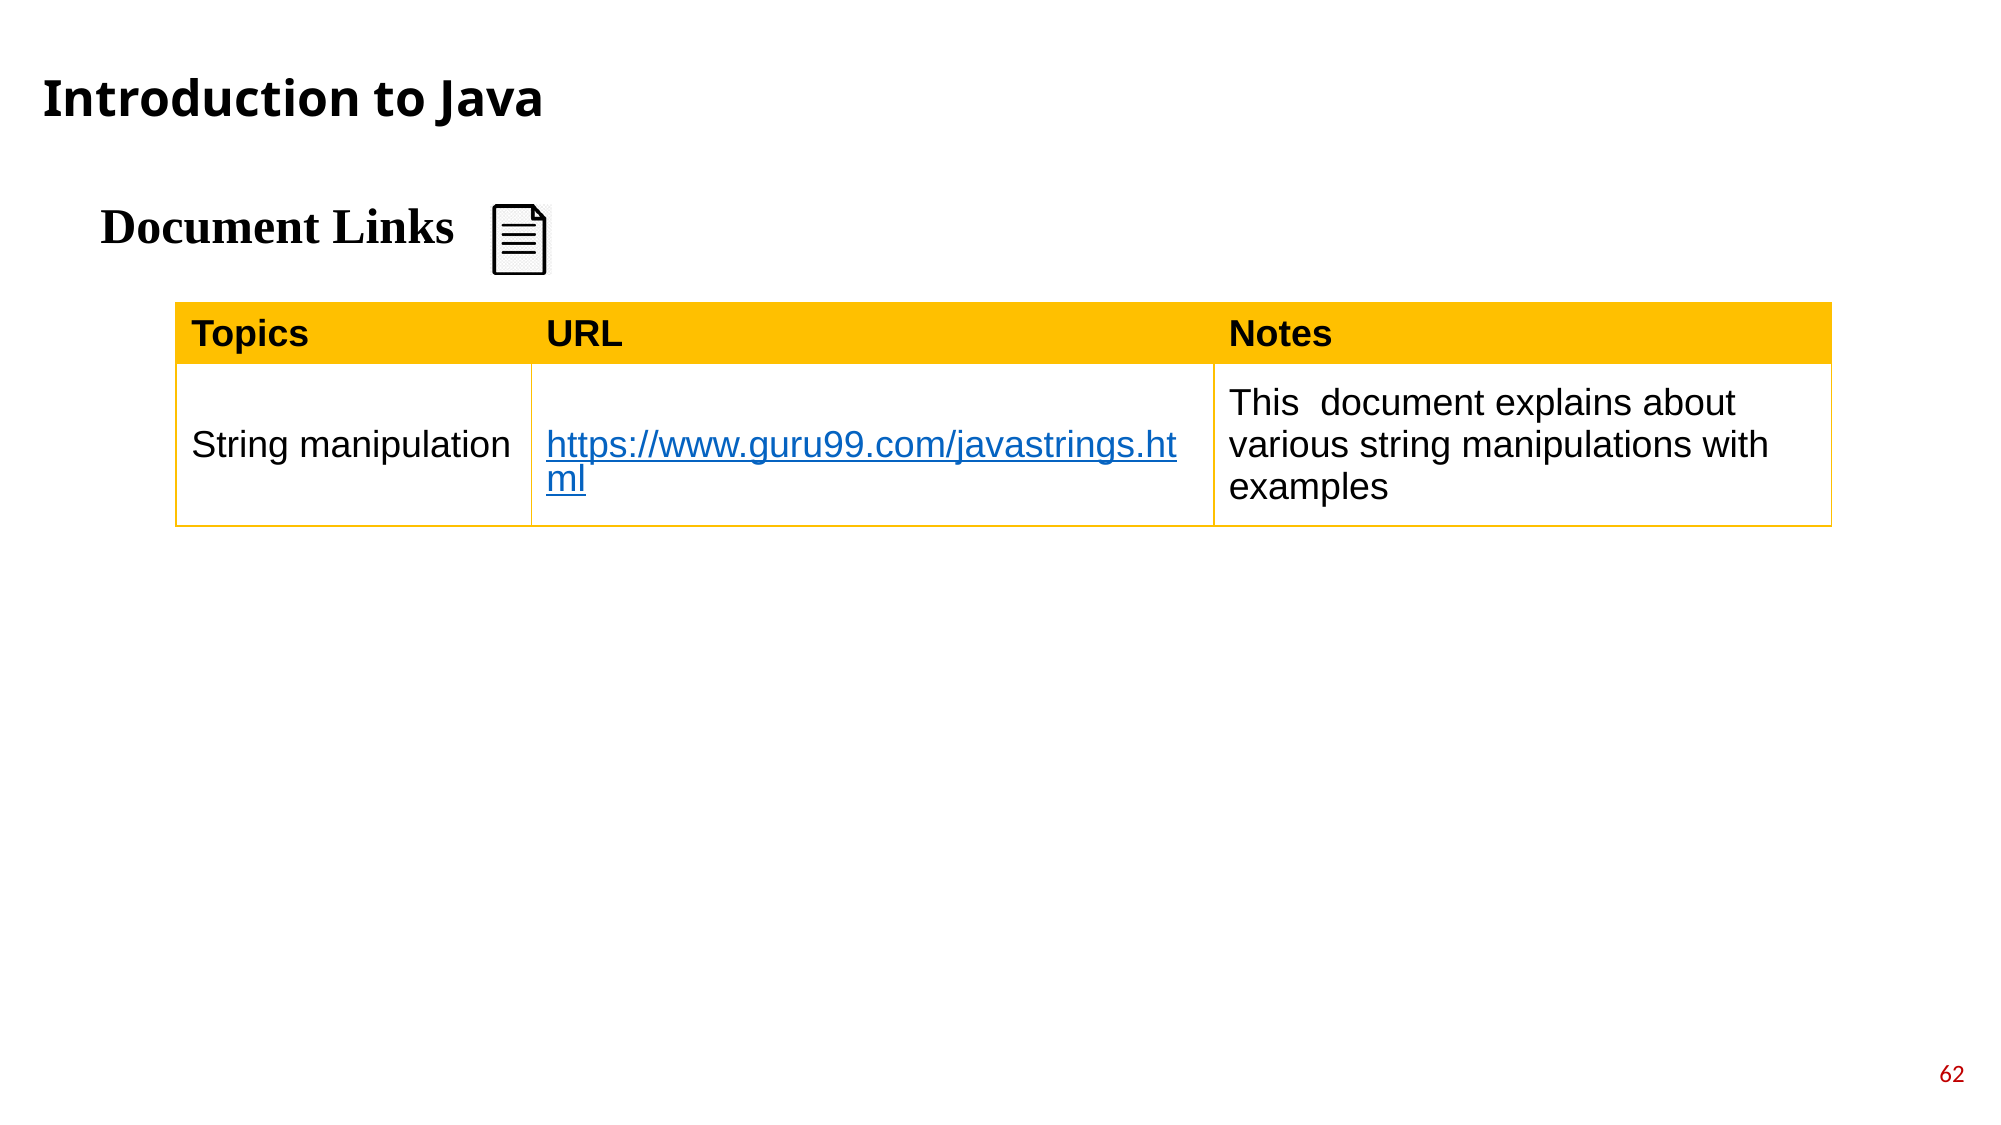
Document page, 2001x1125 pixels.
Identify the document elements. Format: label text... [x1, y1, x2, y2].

slide_number 62 [1929, 738, 1973, 1125]
table_header URL [532, 304, 1213, 362]
table_header Topics [177, 304, 531, 362]
text_box Document Links [33, 186, 1976, 262]
table_cell This document explains about various string manipulations with examples [1215, 364, 1831, 525]
table_cell String manipulation [177, 364, 531, 525]
picture [490, 204, 552, 275]
table_header Notes [1215, 304, 1831, 362]
text_box Introduction to Java [33, 59, 1716, 135]
table_cell https://www.guru99.com/javastrings.html [532, 364, 1213, 525]
